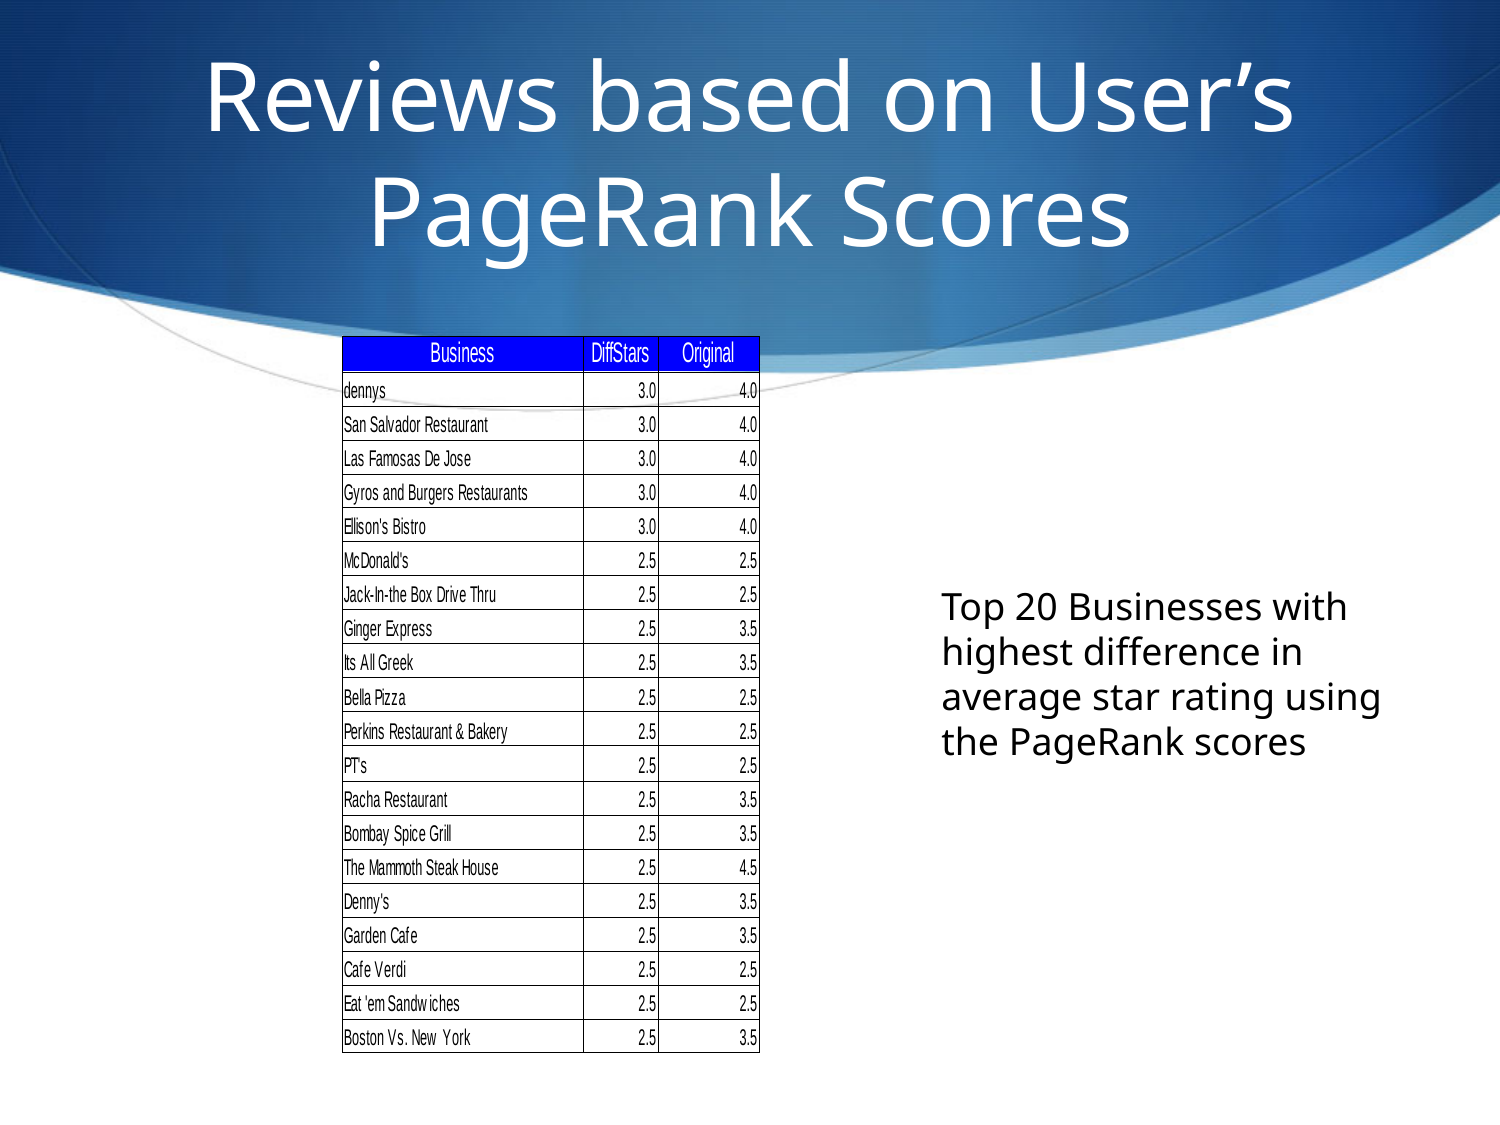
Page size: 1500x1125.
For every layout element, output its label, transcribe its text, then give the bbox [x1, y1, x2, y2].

text_box Top 20 Businesses with highest difference in average star rating using the PageRank scores [1037, 575, 1402, 816]
text_box Reviews based on User’s PageRank Scores [74, 56, 1425, 244]
picture [0, 0, 1500, 1125]
